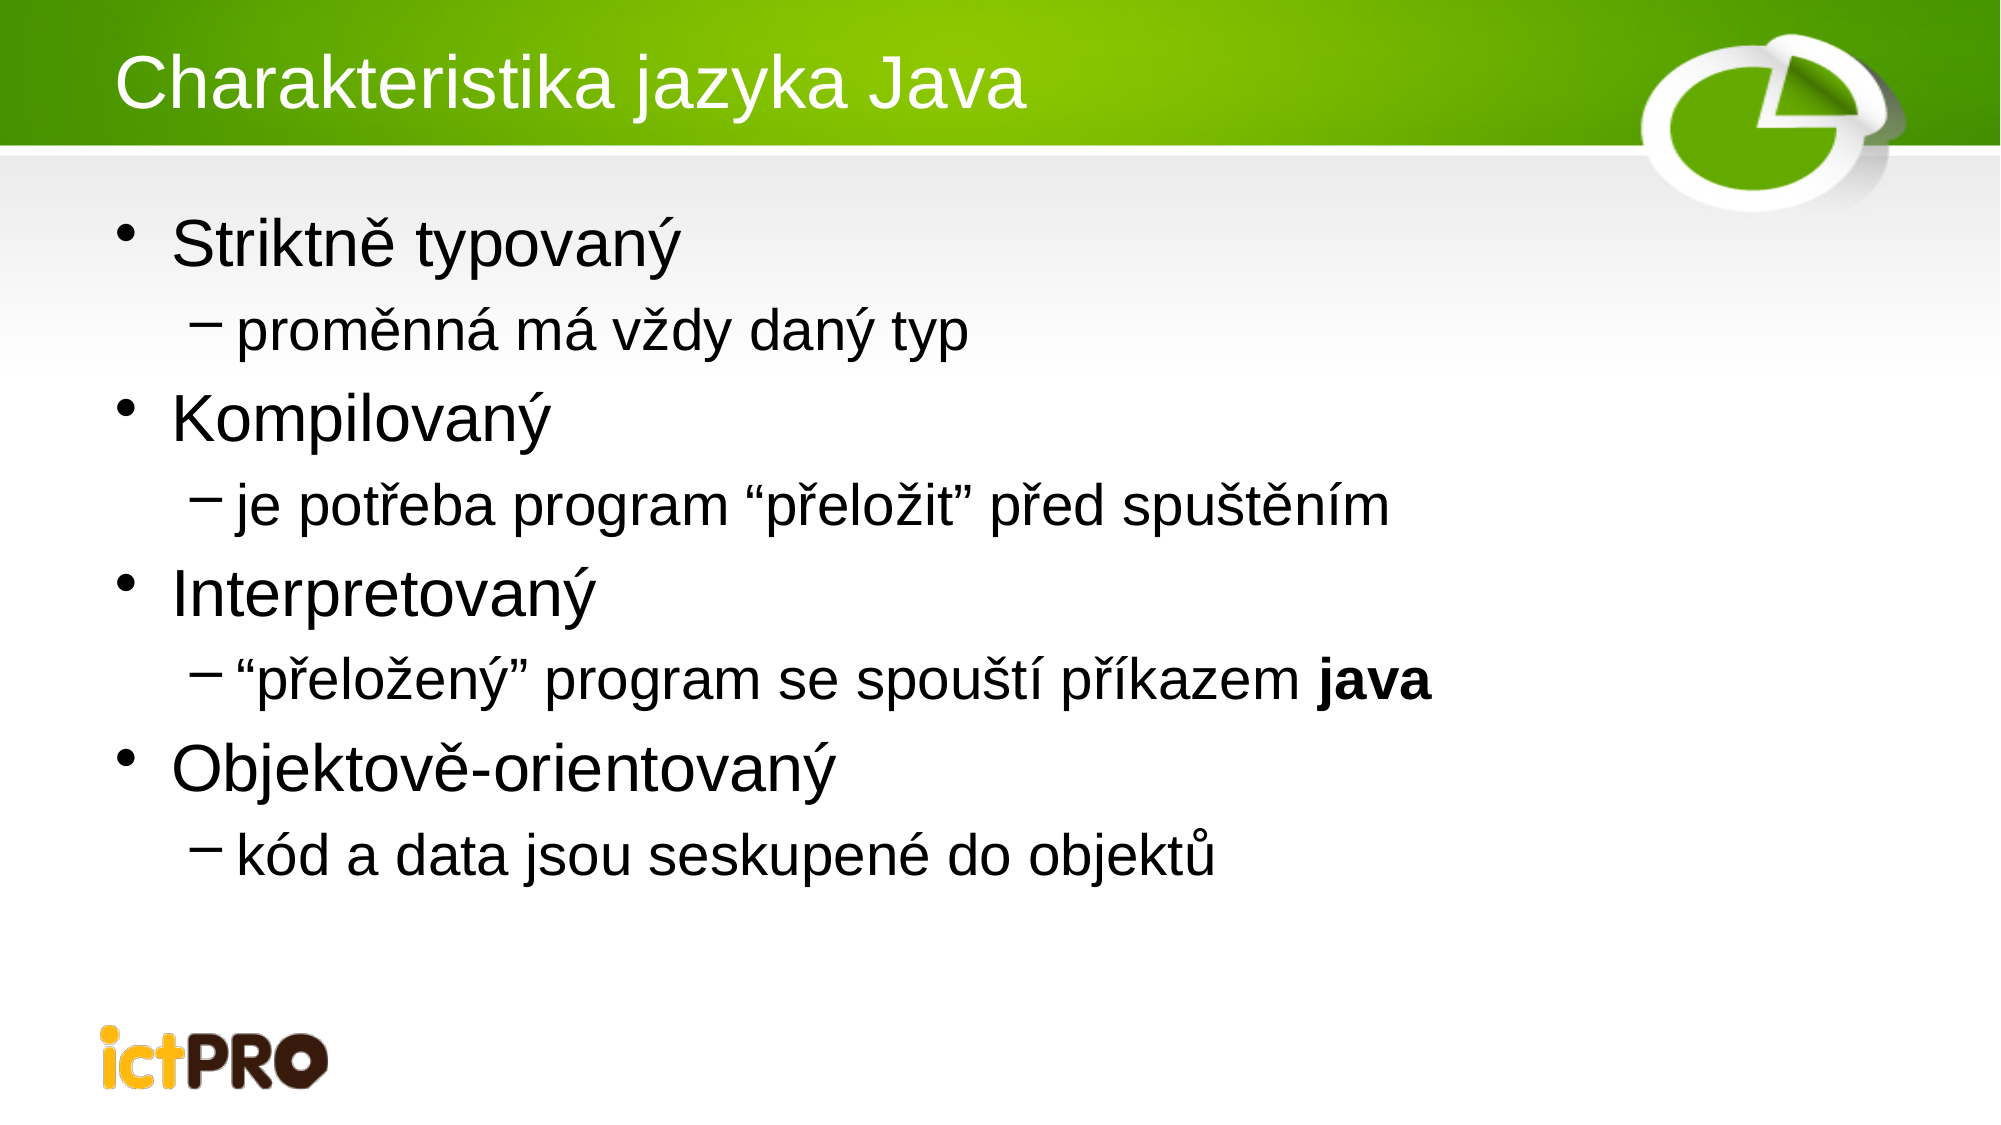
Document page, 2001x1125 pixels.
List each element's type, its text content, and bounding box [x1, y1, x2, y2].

list Striktně typovaný proměnná má vždy daný typ Kompilovaný je potřeba program “přeložit” před spuštěním Interpretovaný “přeložený” program se spouští příkazem java Objektově-orientovaný kód a data jsou seskupené do objektů [99, 192, 1901, 1006]
picture [0, 0, 2001, 1125]
title Charakteristika jazyka Java [99, 30, 1901, 127]
